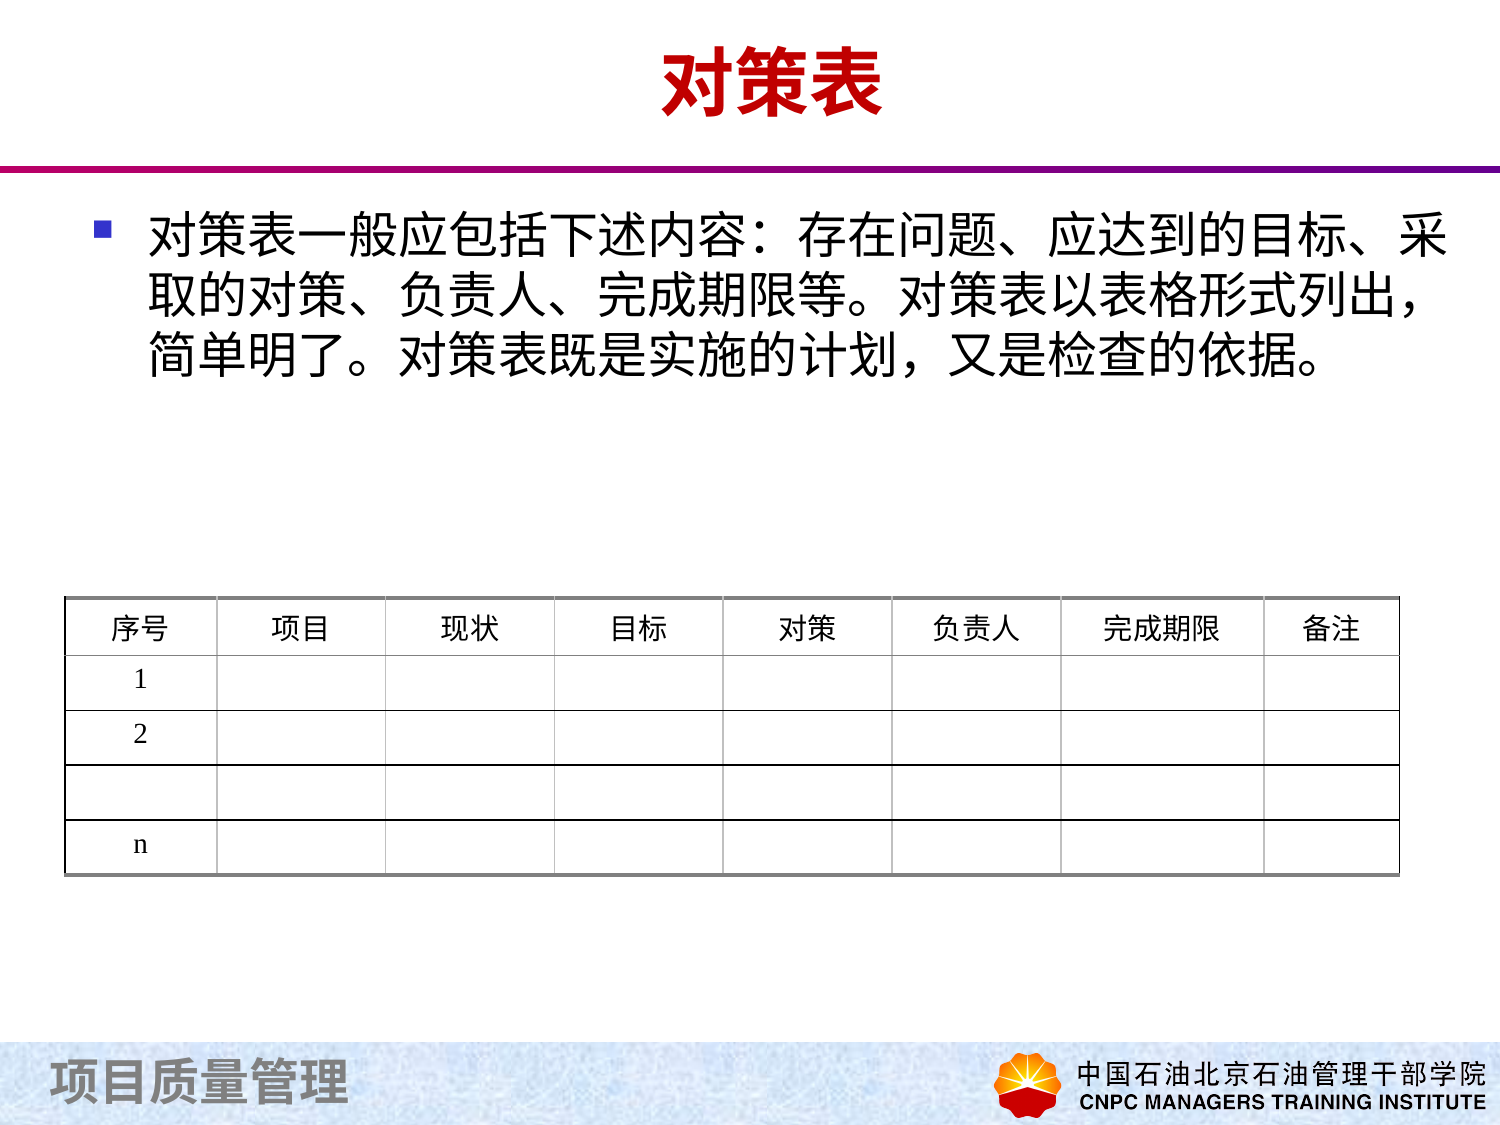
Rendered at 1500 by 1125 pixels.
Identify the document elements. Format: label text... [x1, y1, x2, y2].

table_cell [724, 821, 891, 873]
table_cell [555, 656, 722, 710]
table_cell [555, 711, 722, 764]
table_cell [386, 766, 554, 819]
table_cell [555, 821, 722, 873]
table_cell [1062, 766, 1263, 819]
table_header 目标 [555, 600, 722, 655]
table_header 现状 [386, 600, 554, 655]
table_header 负责人 [893, 600, 1060, 655]
table_cell 2 [66, 711, 216, 764]
table_cell [218, 656, 385, 710]
table_cell [893, 656, 1060, 710]
table_cell [218, 821, 385, 873]
table_cell [386, 821, 554, 873]
table_cell [1265, 711, 1399, 764]
table_cell [386, 656, 554, 710]
table_cell [893, 711, 1060, 764]
table_cell [893, 766, 1060, 819]
table_header 序号 [66, 600, 216, 655]
table_cell [724, 711, 891, 764]
table_cell [66, 766, 216, 819]
table_cell [1062, 656, 1263, 710]
table_header 备注 [1265, 600, 1399, 655]
table_cell [1265, 766, 1399, 819]
table_cell [386, 711, 554, 764]
title 对策表 [76, 0, 1468, 162]
table_cell [218, 711, 385, 764]
table_cell [1265, 656, 1399, 710]
table_cell [1062, 711, 1263, 764]
table_cell n [66, 821, 216, 873]
table_cell [555, 766, 722, 819]
table_header 对策 [724, 600, 891, 655]
picture [0, 1042, 1500, 1125]
table_cell [218, 766, 385, 819]
table_cell [893, 821, 1060, 873]
table_cell [724, 766, 891, 819]
table_cell 1 [66, 656, 216, 710]
table_cell [1062, 821, 1263, 873]
table_cell [724, 656, 891, 710]
list 对策表一般应包括下述内容：存在问题、应达到的目标、采取的对策、负责人、完成期限等。对策表以表格形式列出，简单明了。对策表既是实施的计划，又是检查的依据。 [76, 196, 1470, 1007]
table_header 完成期限 [1062, 600, 1263, 655]
table_cell [1265, 821, 1399, 873]
table_header 项目 [218, 600, 385, 655]
